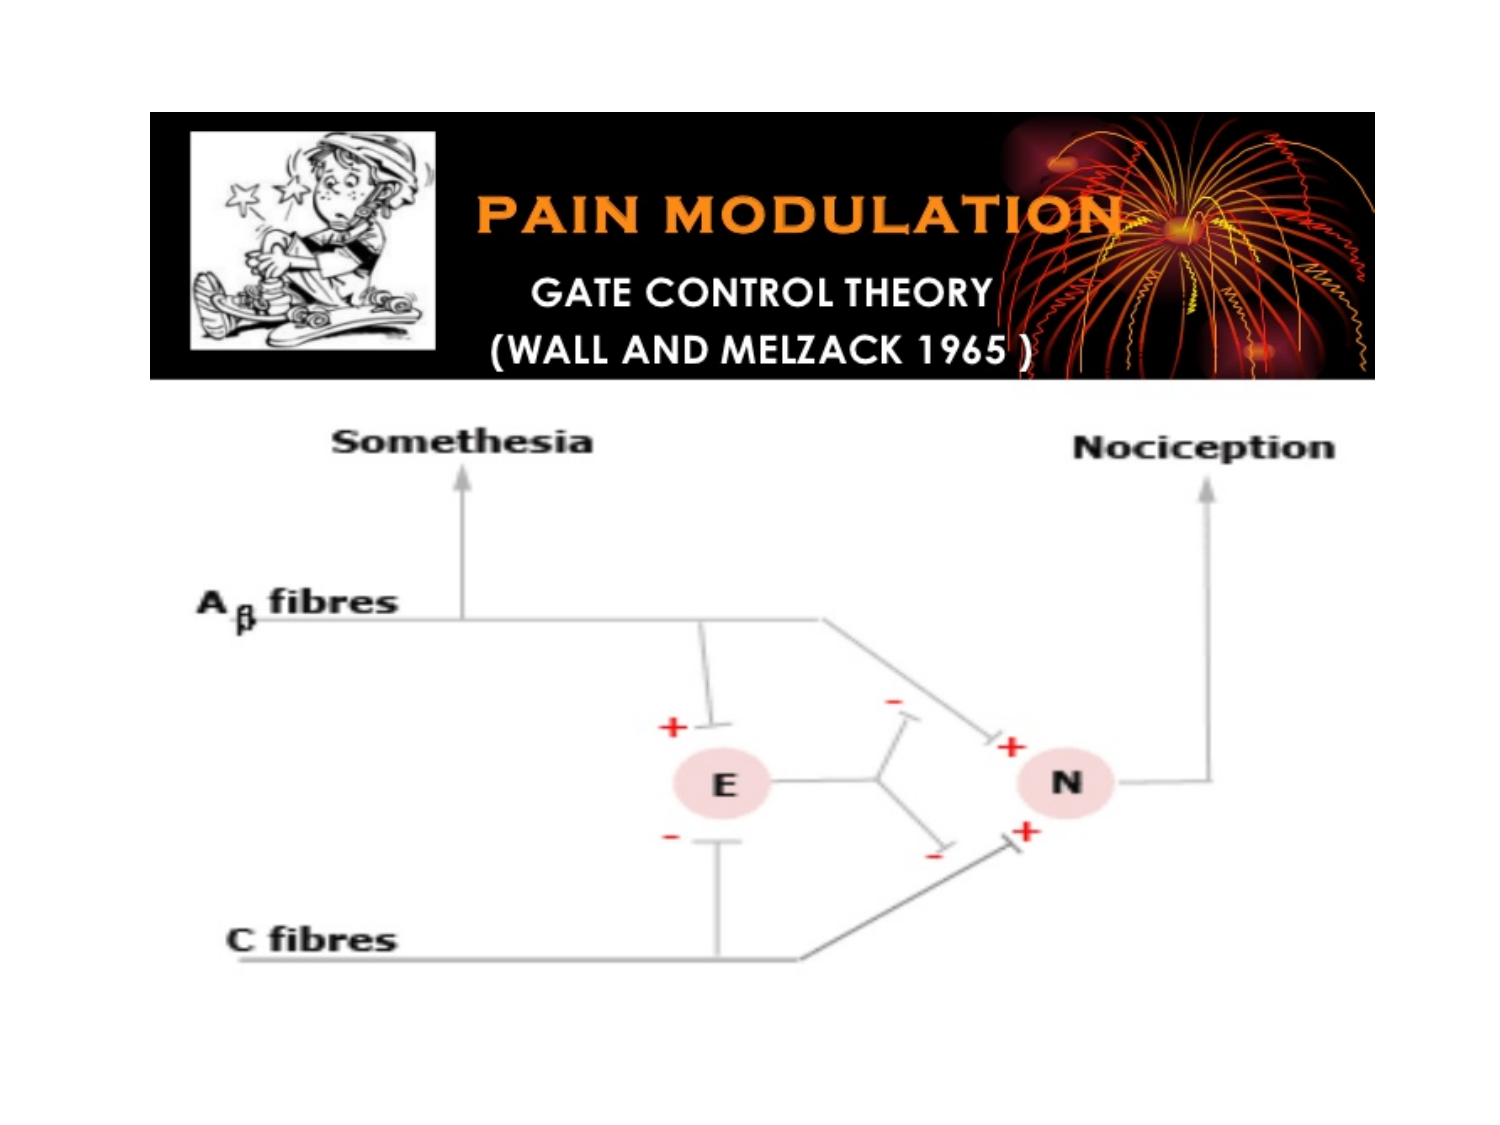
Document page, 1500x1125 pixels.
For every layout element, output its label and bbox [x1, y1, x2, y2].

list [149, 112, 1376, 1006]
